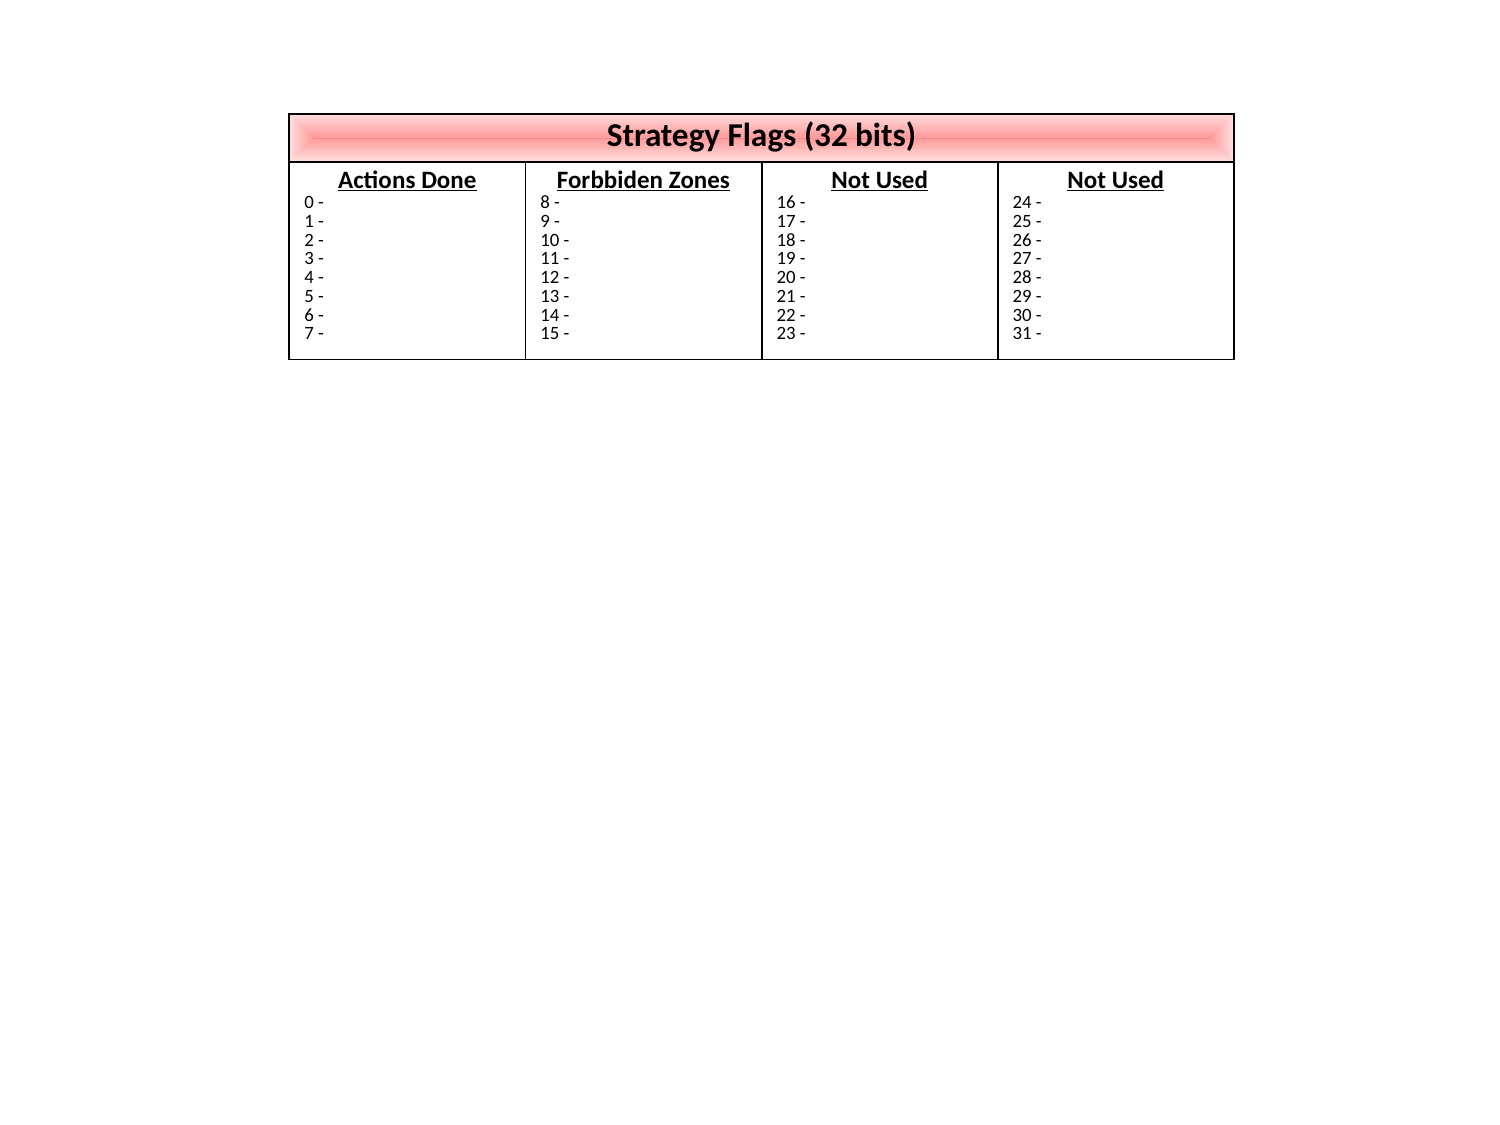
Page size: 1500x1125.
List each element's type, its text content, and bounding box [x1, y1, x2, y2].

table_cell Forbbiden Zones 8 - 9 - 10 - 11 - 12 - 13 - 14 - 15 - [526, 163, 761, 359]
table_cell Not Used 24 - 25 - 26 - 27 - 28 - 29 - 30 - 31 - [999, 163, 1233, 359]
table_cell Not Used 16 - 17 - 18 - 19 - 20 - 21 - 22 - 23 - [763, 163, 997, 359]
table_cell Actions Done 0 - 1 - 2 - 3 - 4 - 5 - 6 - 7 - [290, 163, 525, 359]
table_header Strategy Flags (32 bits) [290, 115, 1233, 161]
